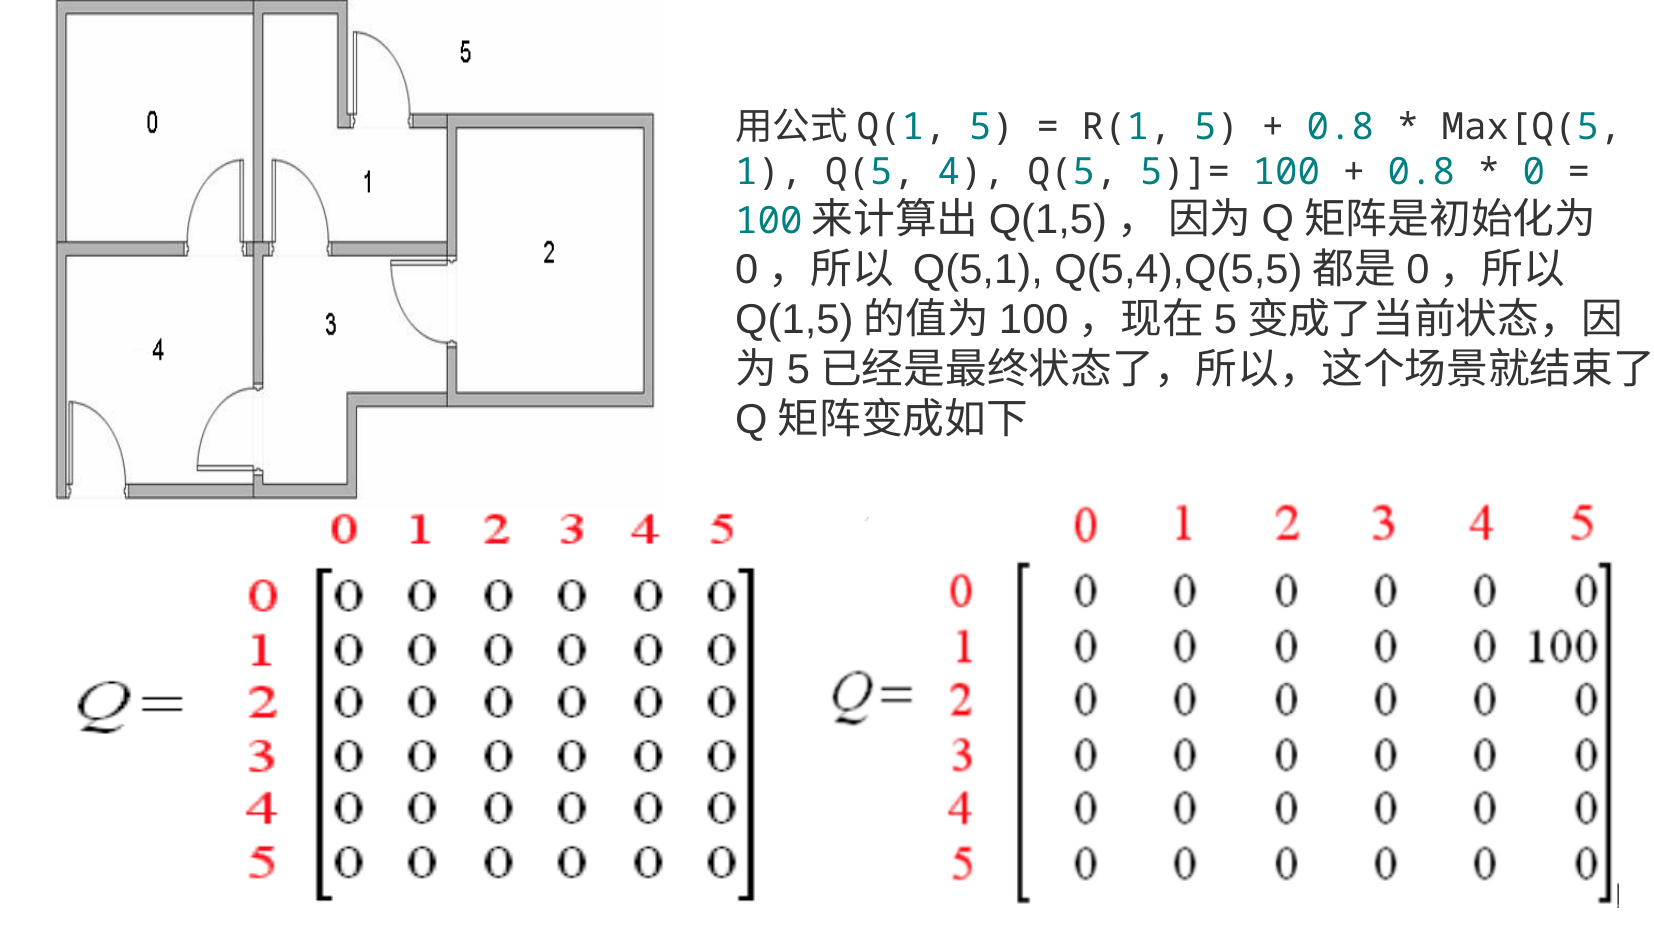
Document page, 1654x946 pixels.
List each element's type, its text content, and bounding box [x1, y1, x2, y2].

text_box 用公式Q(1, 5) = R(1, 5) + 0.8 * Max[Q(5, 1), Q(5, 4), Q(5, 5)]= 100 + 0.8 * 0 = 100来计算出Q(1,5)， 因为Q矩阵是初始化为0，所以 Q(5,1), Q(5,4),Q(5,5)都是0，所以Q(1,5)的值为100，现在5变成了当前状态，因为5已经是最终状态了，所以，这个场景就结束了，Q矩阵变成如下 [720, 94, 1654, 450]
picture [46, 0, 764, 909]
picture [826, 480, 1619, 908]
